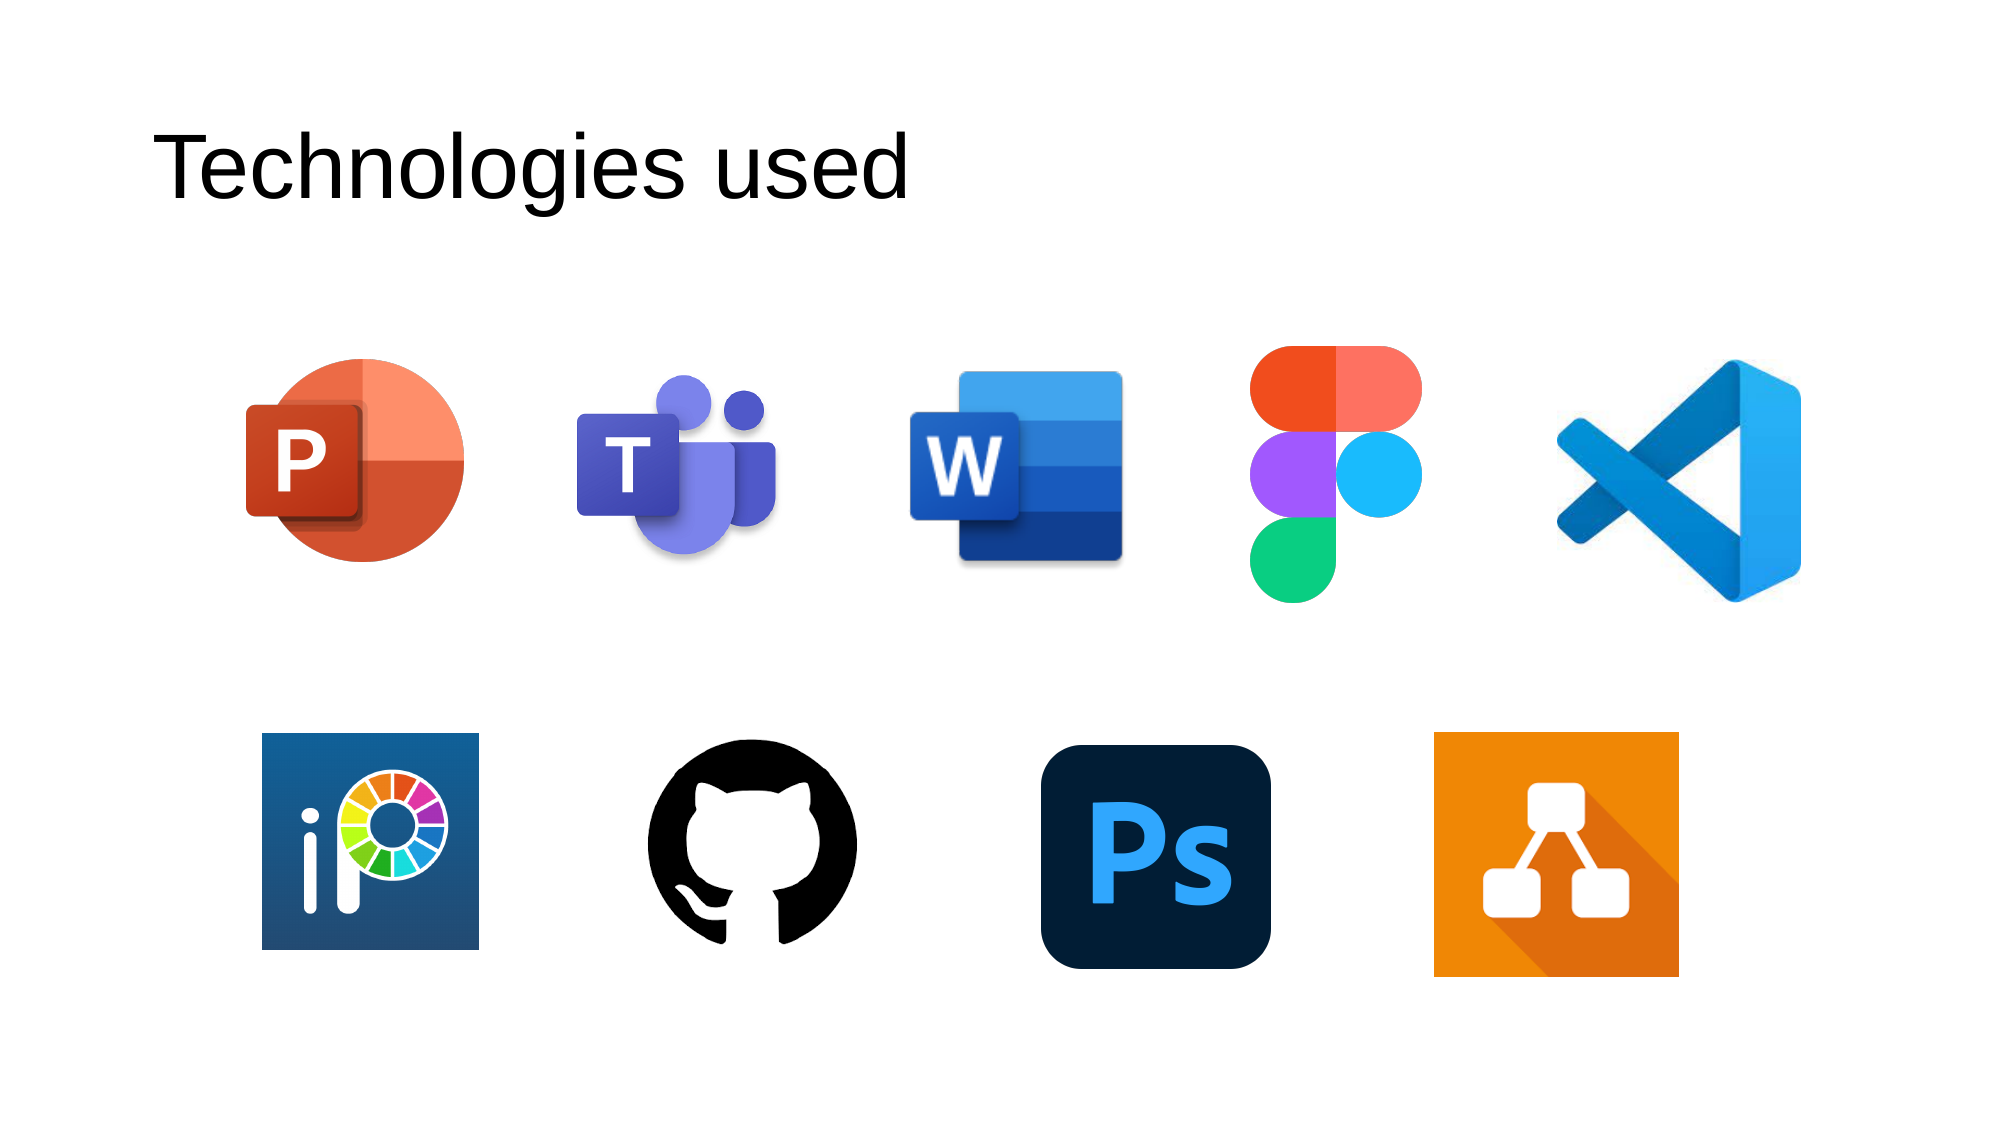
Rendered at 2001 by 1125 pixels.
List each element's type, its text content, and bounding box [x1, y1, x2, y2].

picture [262, 733, 479, 950]
title Technologies used [137, 59, 1863, 278]
picture [1041, 745, 1271, 969]
picture [1250, 346, 1422, 603]
picture [643, 732, 861, 951]
picture [1557, 359, 1801, 603]
picture [1434, 732, 1679, 977]
picture [536, 322, 821, 607]
picture [246, 359, 464, 562]
picture [892, 340, 1146, 593]
